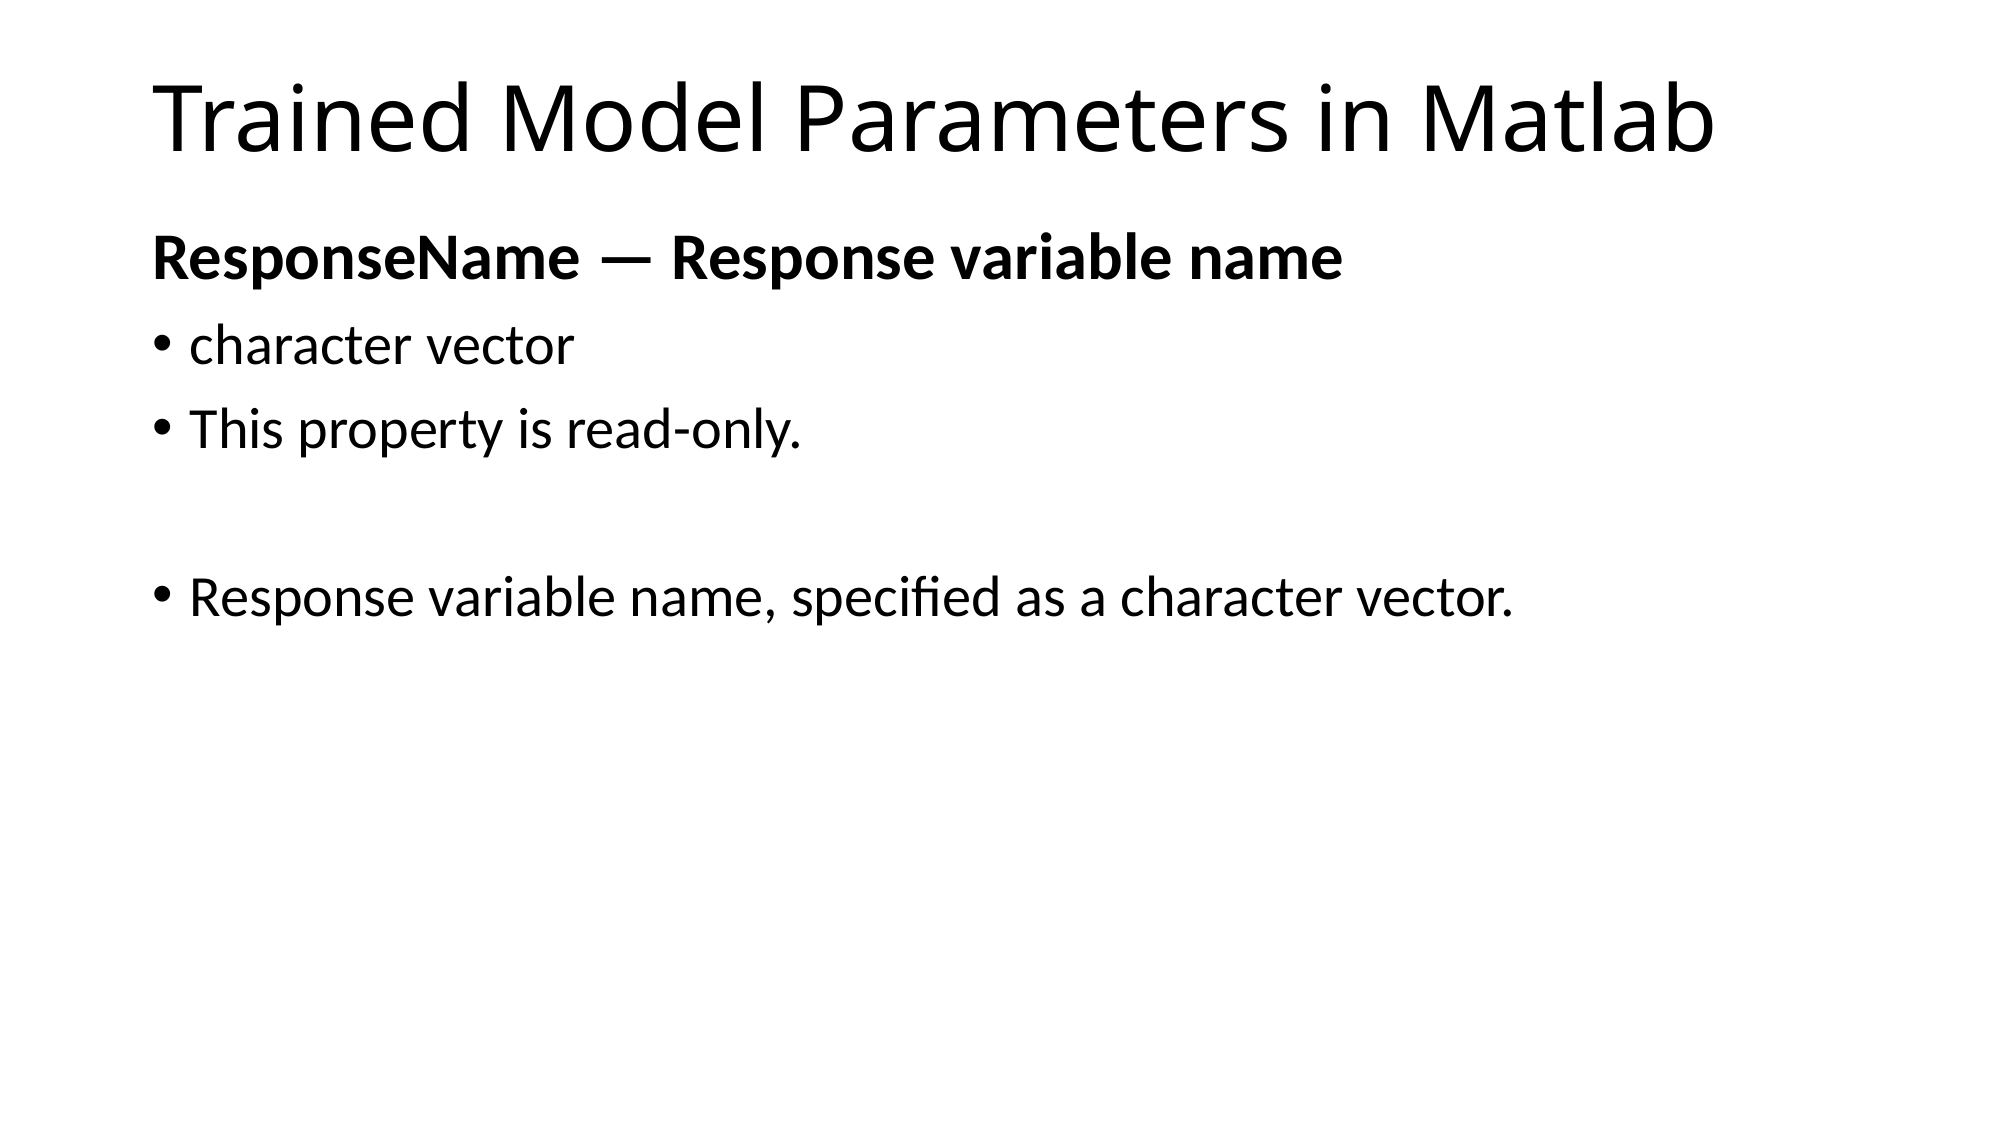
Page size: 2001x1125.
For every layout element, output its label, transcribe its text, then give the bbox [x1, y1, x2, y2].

title Trained Model Parameters in Matlab [137, 59, 1863, 184]
list ResponseName — Response variable name character vector This property is read-only. Response variable name, specified as a character vector. [137, 214, 1863, 1014]
